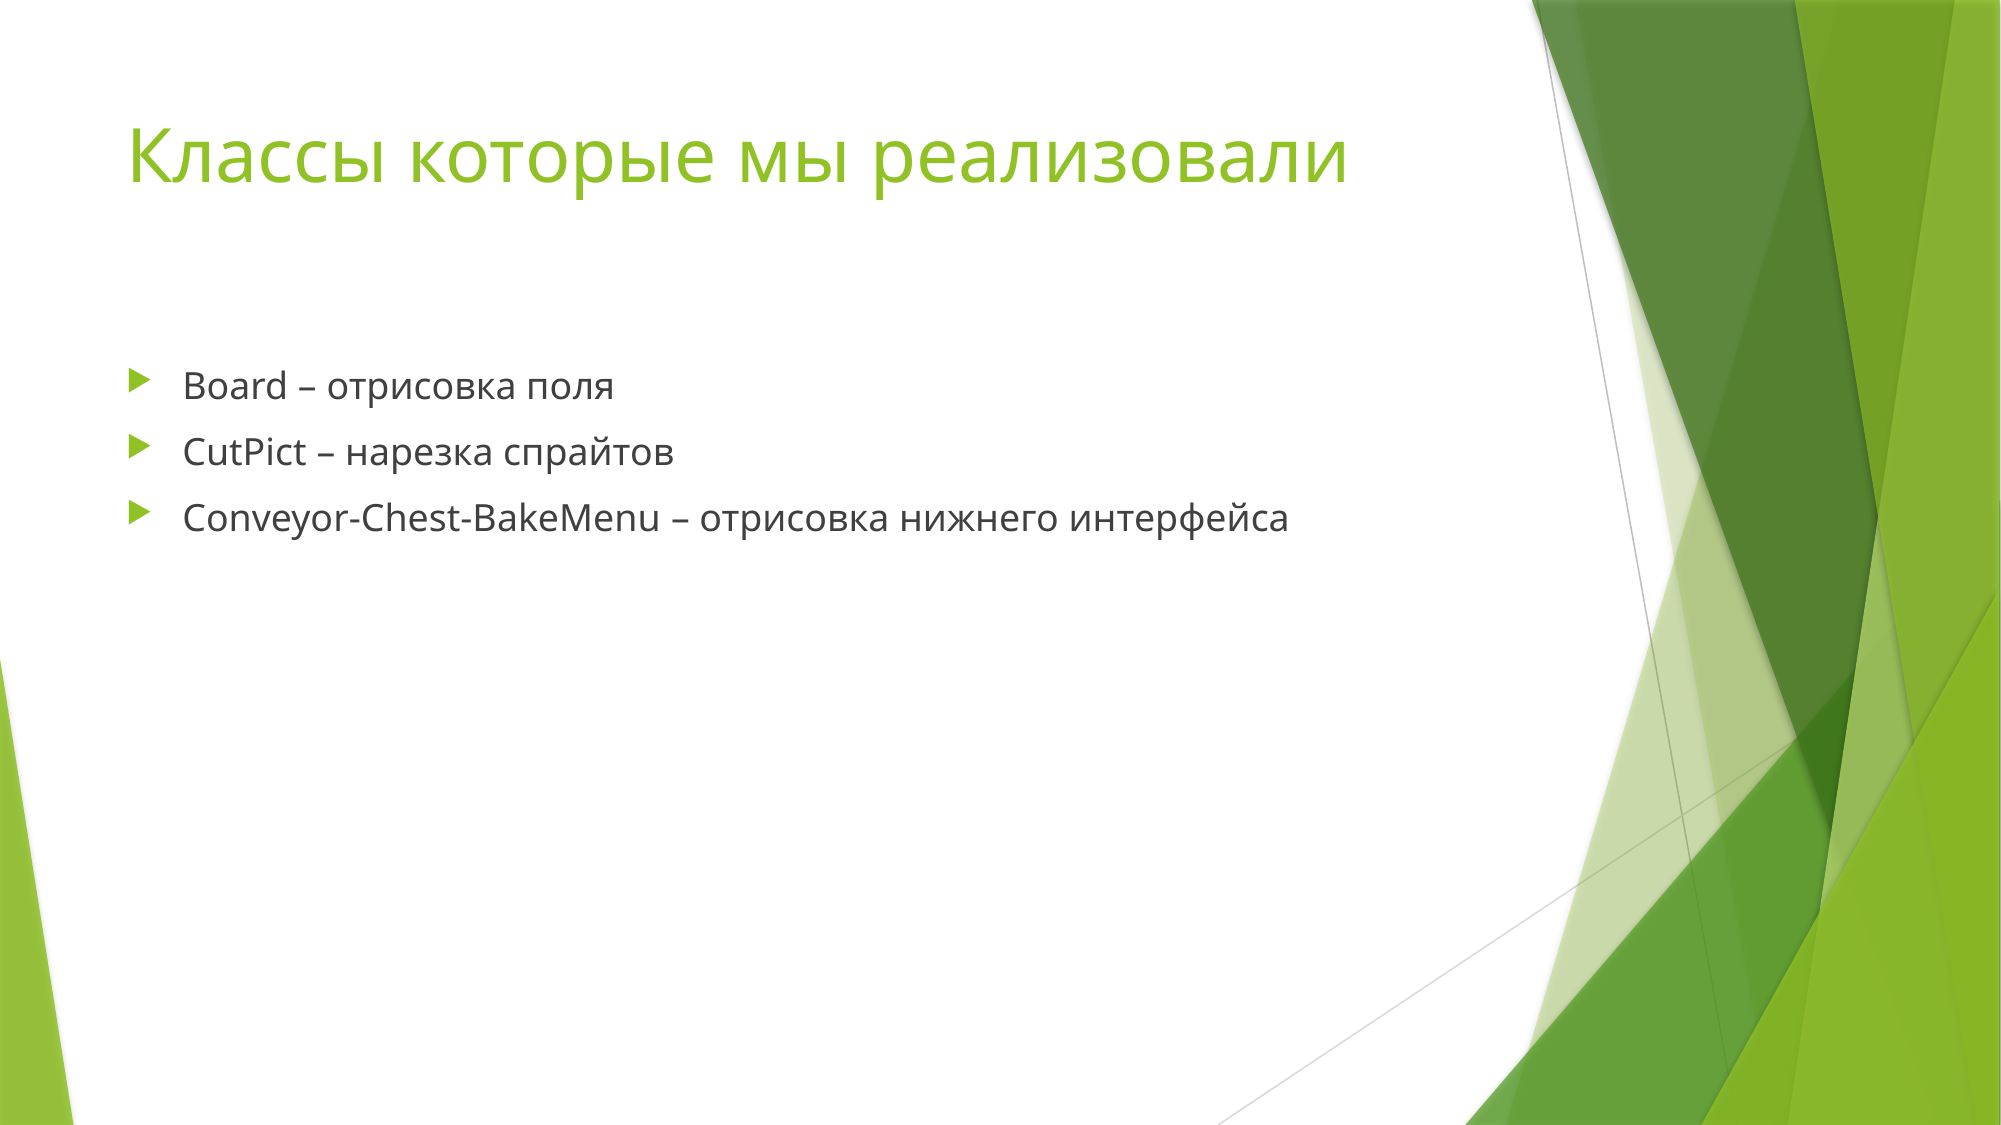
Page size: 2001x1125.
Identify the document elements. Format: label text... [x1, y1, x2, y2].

title Классы которые мы реализовали [111, 99, 1522, 317]
list Board – отрисовка поля CutPict – нарезка спрайтов Conveyor-Chest-BakeMenu – отрисовка нижнего интерфейса [111, 354, 1522, 992]
